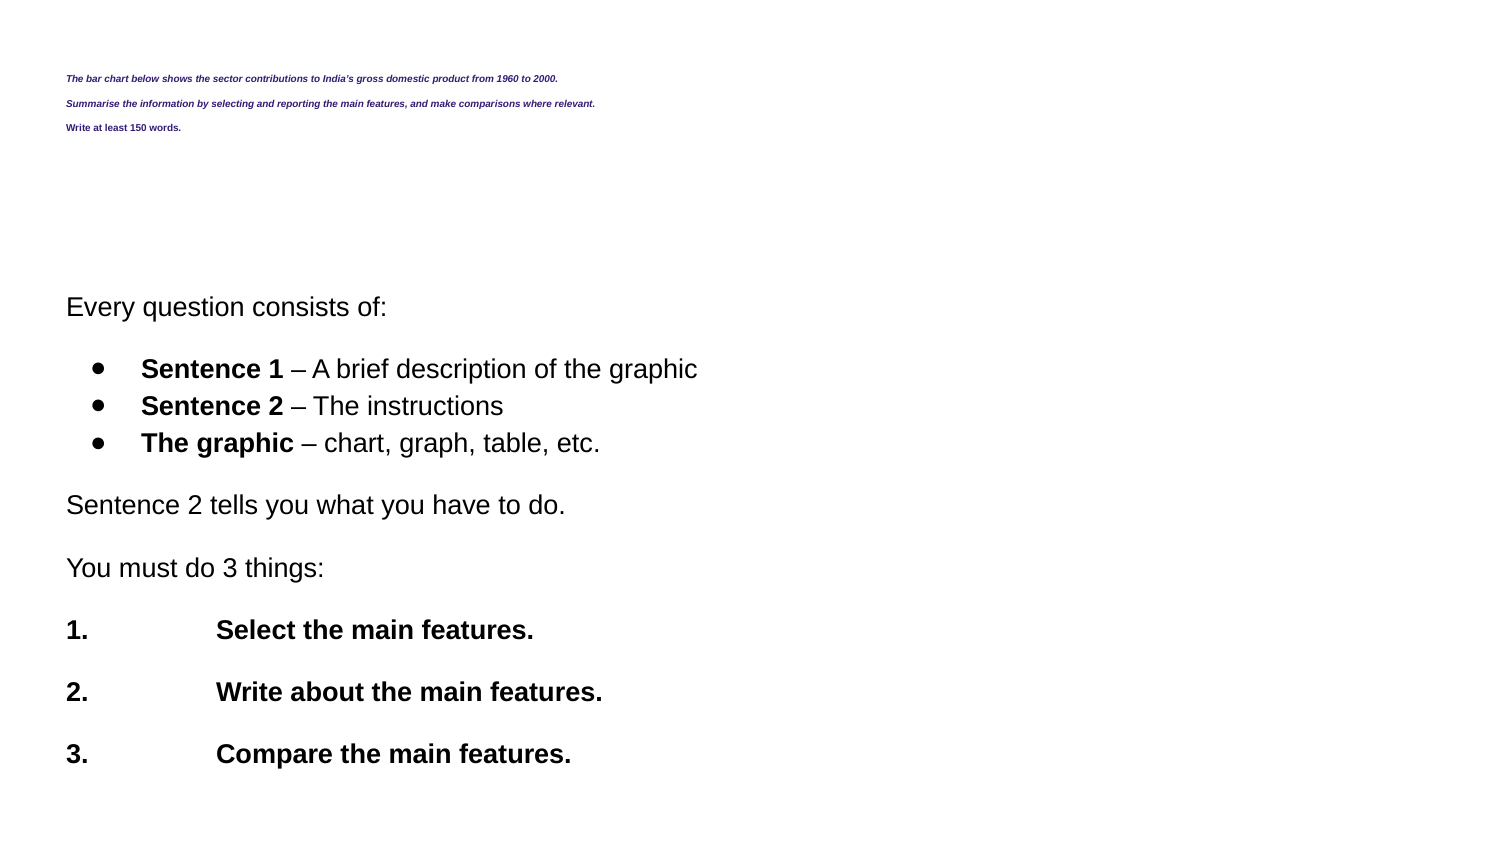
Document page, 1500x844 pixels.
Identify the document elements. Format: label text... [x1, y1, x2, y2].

list Every question consists of: Sentence 1 – A brief description of the graphic Sentence 2 – The instructions The graphic – chart, graph, table, etc. Sentence 2 tells you what you have to do. You must do 3 things: 1. Select the main features. 2. Write about the main features. 3. Compare the main features. [51, 269, 1449, 830]
title The bar chart below shows the sector contributions to India’s gross domestic product from 1960 to 2000. Summarise the information by selecting and reporting the main features, and make comparisons where relevant. Write at least 150 words. [51, 56, 1449, 151]
